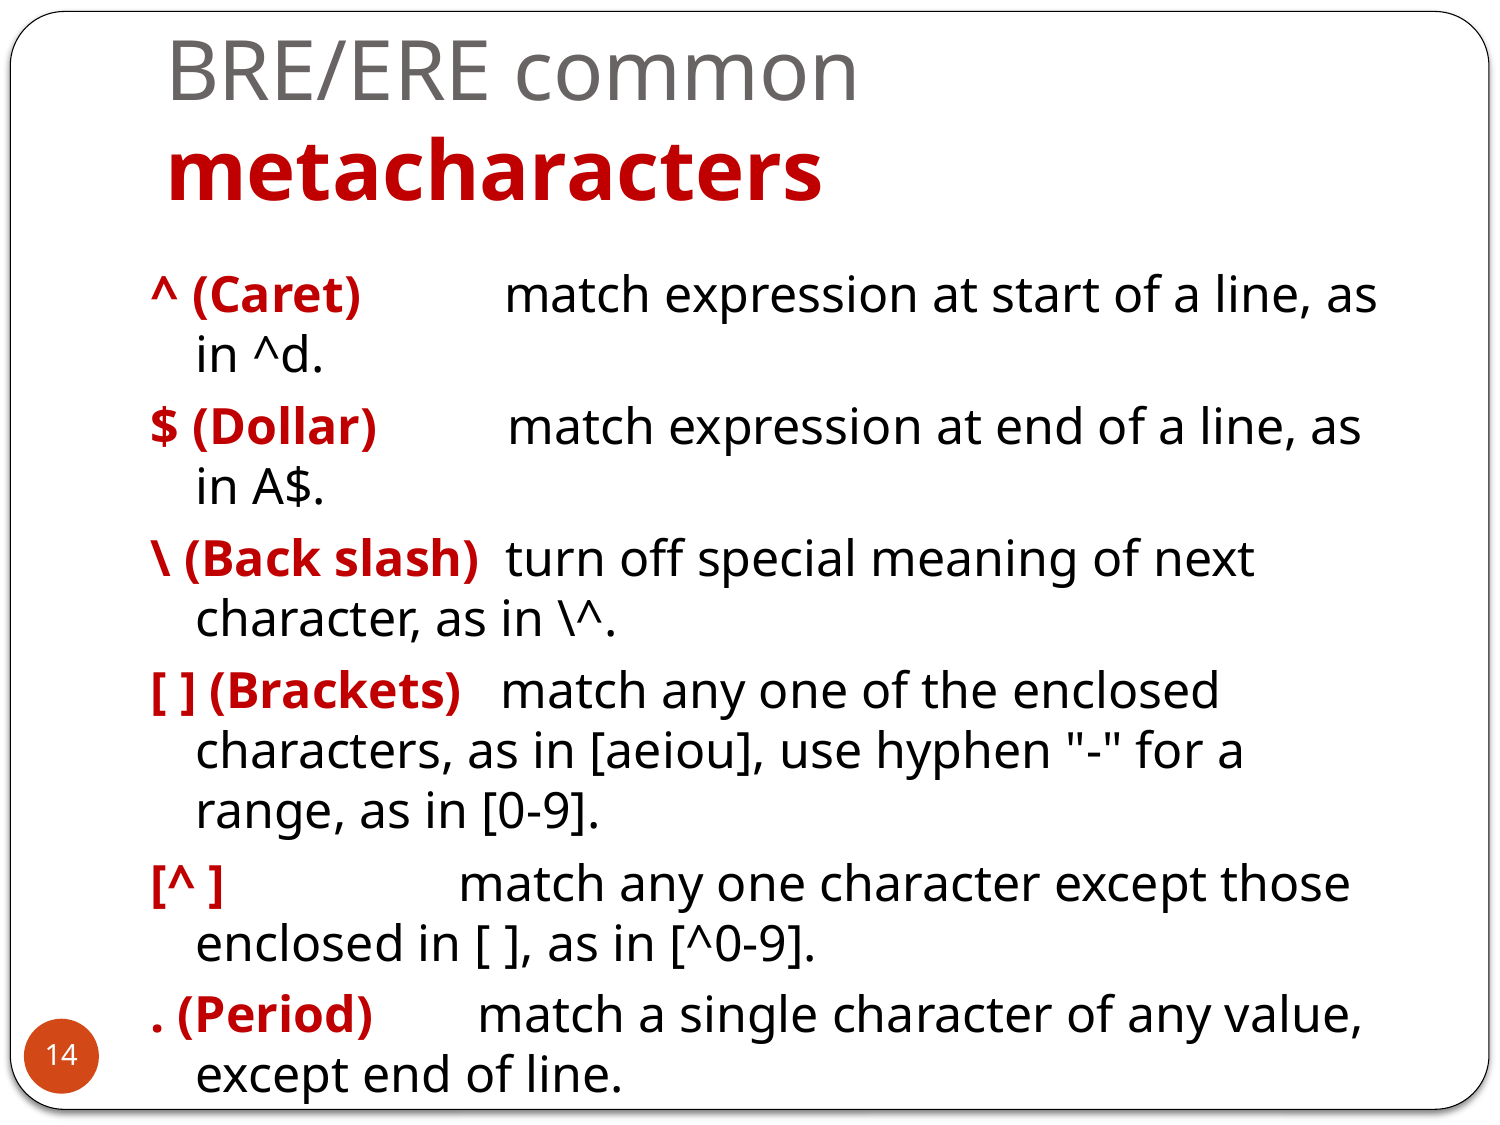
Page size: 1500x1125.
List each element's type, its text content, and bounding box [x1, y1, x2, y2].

list ^ (Caret) match expression at start of a line, as in ^d. $ (Dollar) match expression at end of a line, as in A$. \ (Back slash) turn off special meaning of next character, as in \^. [ ] (Brackets) match any one of the enclosed characters, as in [aeiou], use hyphen "-" for a range, as in [0-9]. [^ ] match any one character except those enclosed in [ ], as in [^0-9]. . (Period) match a single character of any value, except end of line. *(Asterisk) match zero or more of preceding character or expression. [135, 255, 1411, 1006]
title BRE/ERE common metacharacters [150, 45, 1425, 233]
slide_number 14 [23, 1018, 99, 1094]
